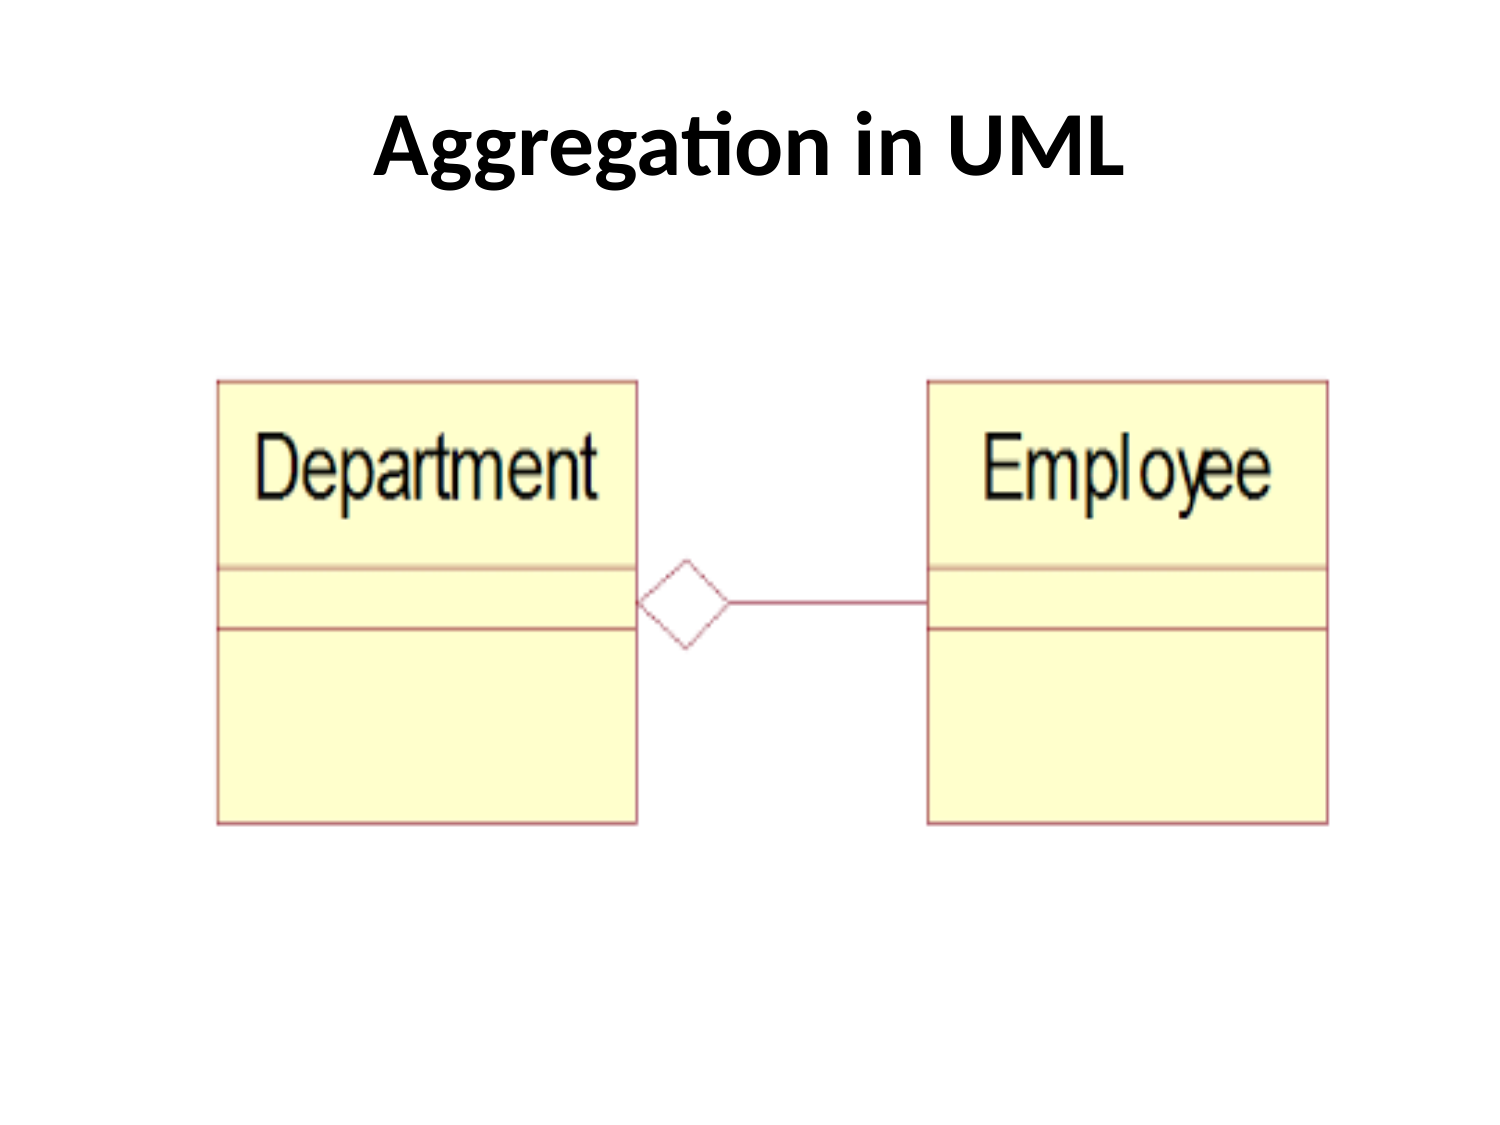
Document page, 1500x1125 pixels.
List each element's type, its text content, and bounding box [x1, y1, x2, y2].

title Aggregation in UML [75, 45, 1425, 233]
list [212, 374, 1338, 838]
